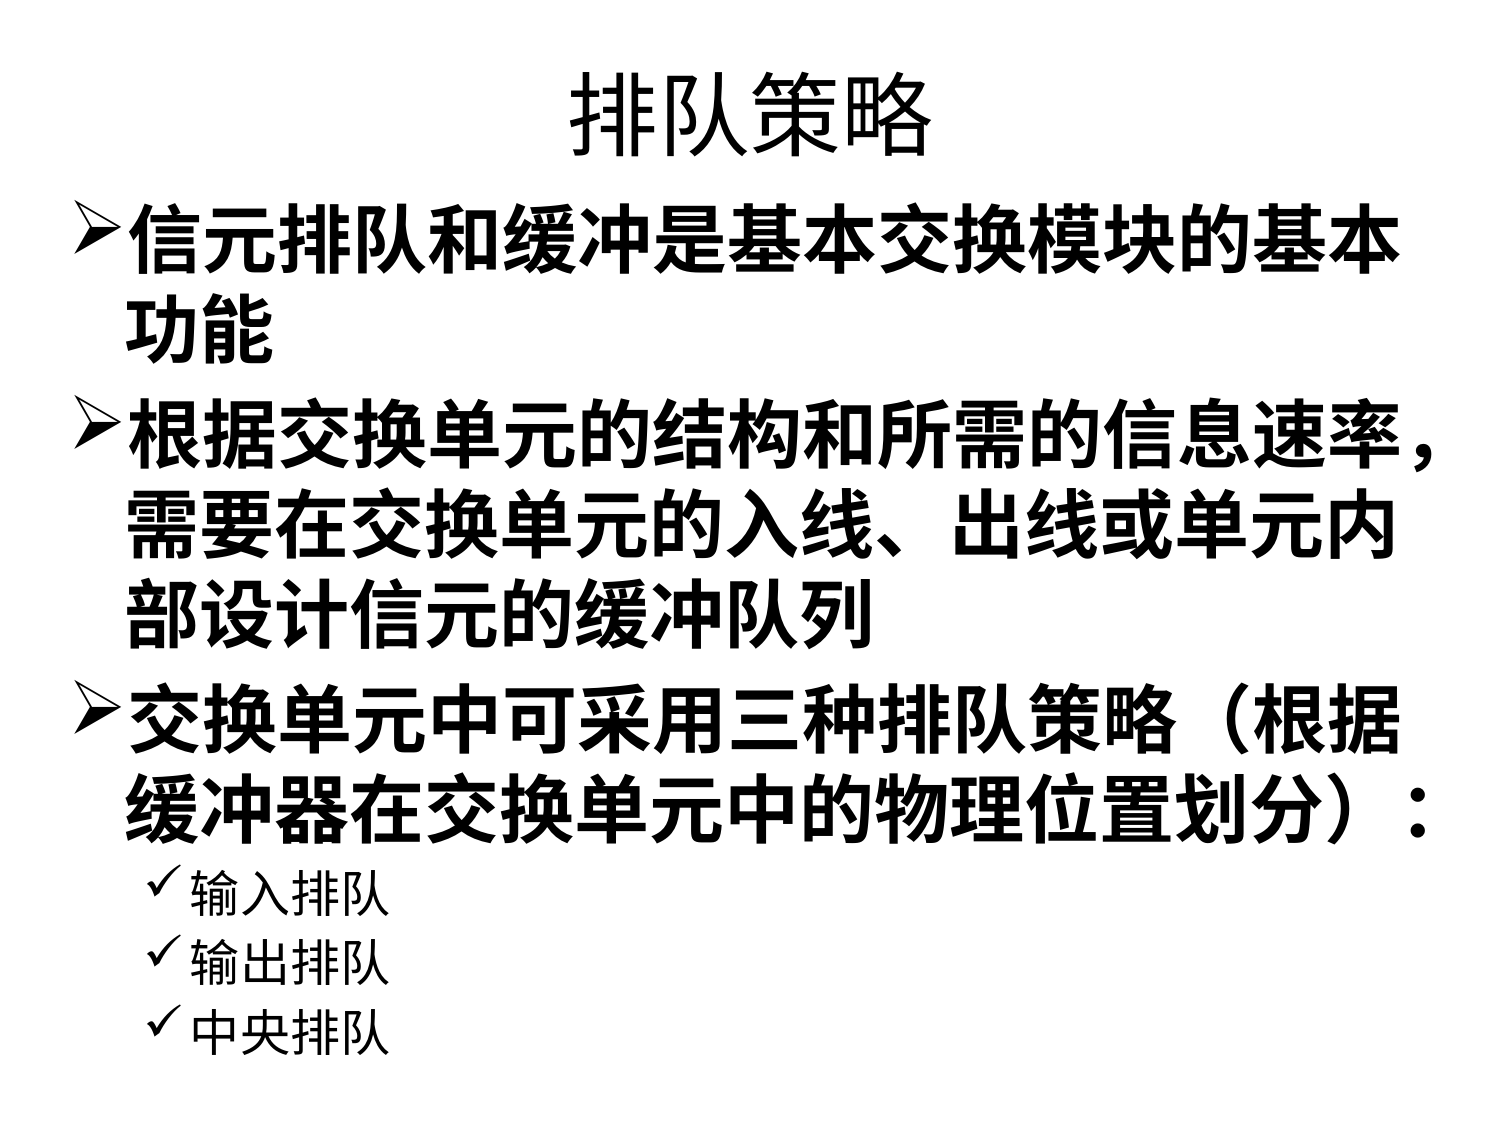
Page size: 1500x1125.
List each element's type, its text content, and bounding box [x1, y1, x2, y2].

list 信元排队和缓冲是基本交换模块的基本功能 根据交换单元的结构和所需的信息速率，需要在交换单元的入线、出线或单元内部设计信元的缓冲队列 交换单元中可采用三种排队策略（根据缓冲器在交换单元中的物理位置划分）： 输入排队 输出排队 中央排队 [52, 184, 1424, 1036]
title 排队策略 [74, 18, 1426, 207]
